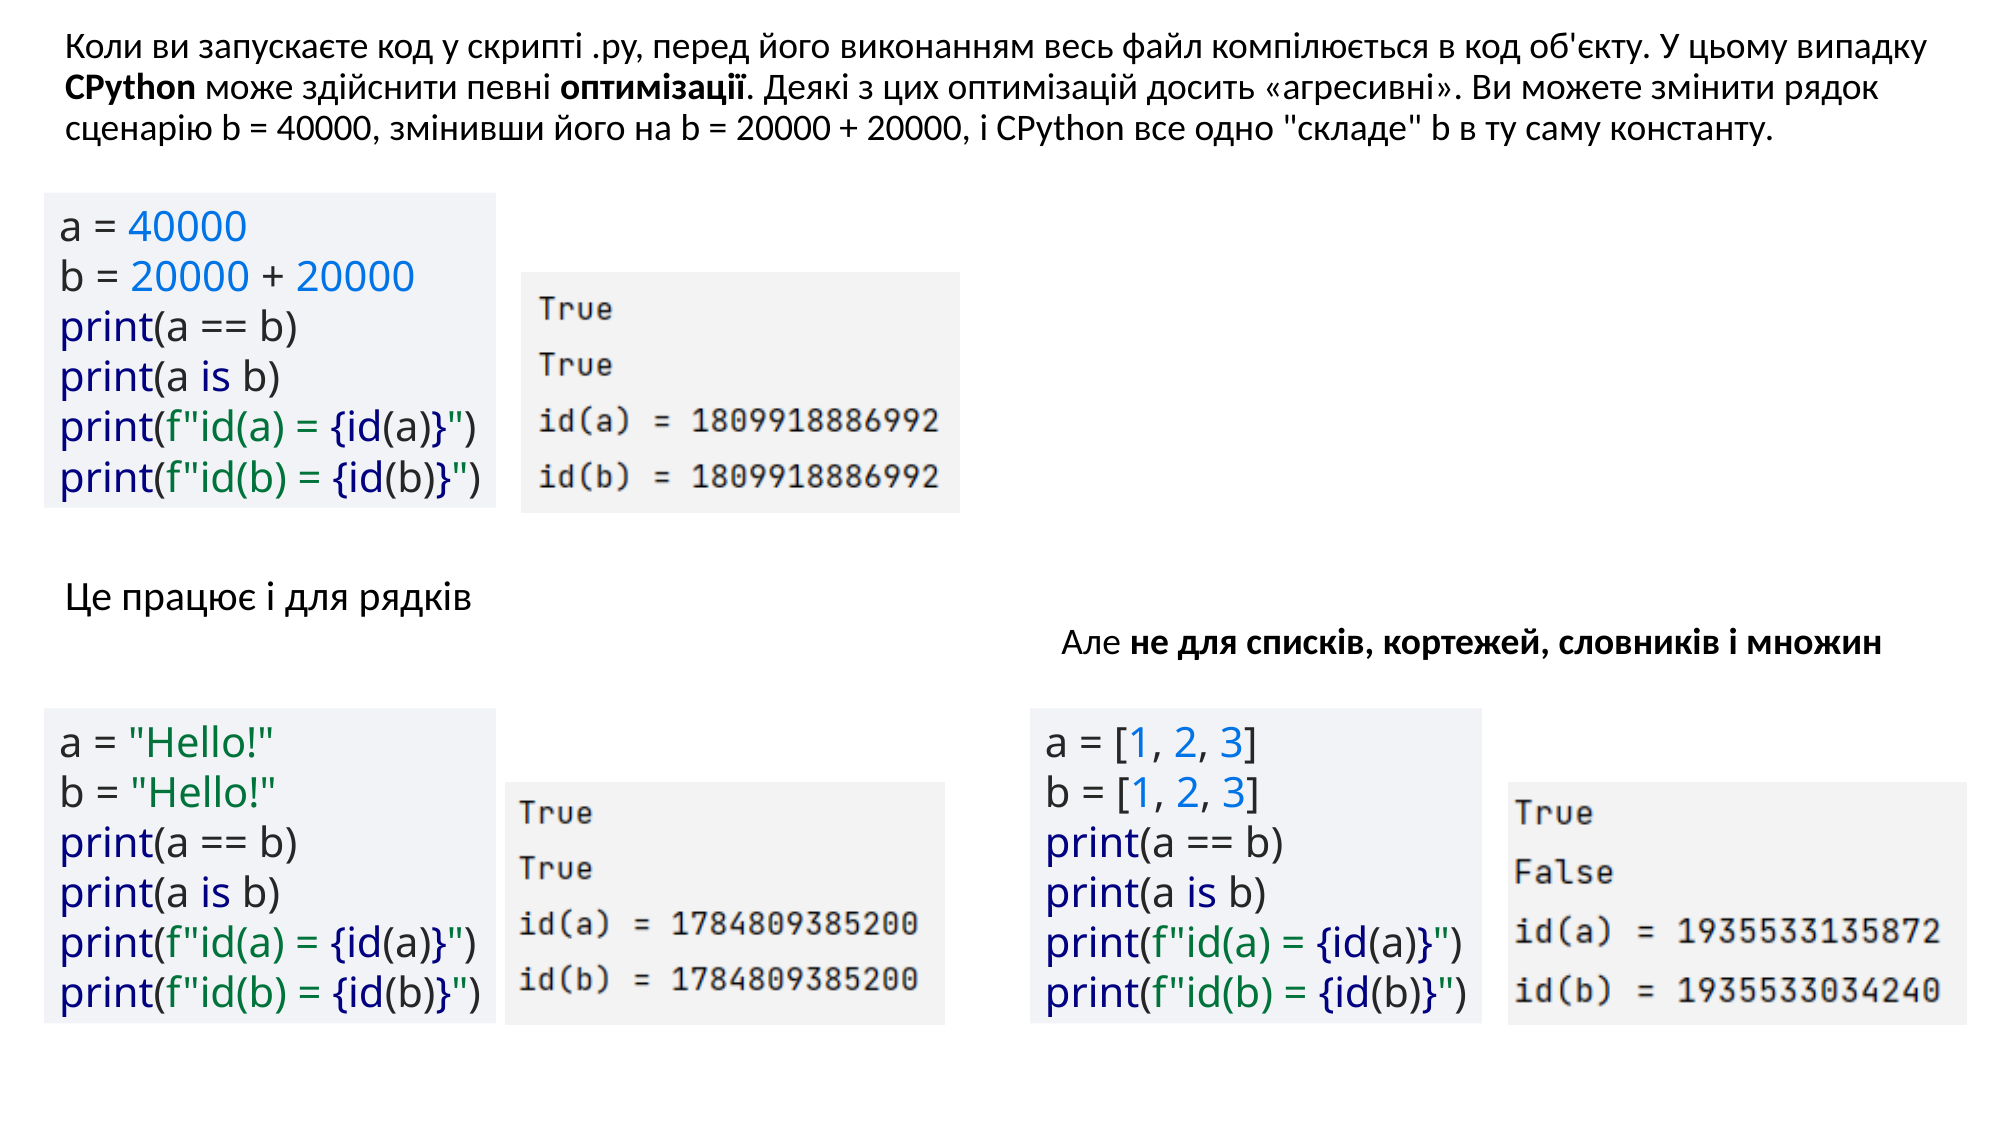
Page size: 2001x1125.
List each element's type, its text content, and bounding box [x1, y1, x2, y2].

picture [1508, 782, 1967, 1025]
picture [521, 272, 960, 513]
picture [505, 782, 945, 1025]
text_box a = [1, 2, 3] b = [1, 2, 3] print(a == b) print(a is b) print(f"id(a) = {id(a)}") print(f"id(b) = {id(b)}") [1030, 708, 1482, 1024]
text_box a = 40000 b = 20000 + 20000 print(a == b) print(a is b) print(f"id(a) = {id(a)}") print(f"id(b) = {id(b)}") [44, 192, 496, 508]
text_box Але не для списків, кортежей, словників і множин [1046, 609, 1899, 670]
text_box a = "Hello!" b = "Hello!" print(a == b) print(a is b) print(f"id(a) = {id(a)}") print(f"id(b) = {id(b)}") [44, 708, 496, 1024]
list Коли ви запускаєте код у скрипті .py, перед його виконанням весь файл компілюється в код об'єкту. У цьому випадку CPython може здійснити певні оптимізації. Деякі з цих оптимізацій досить «агресивні». Ви можете змінити рядок сценарію b = 40000, змінивши його на b = 20000 + 20000, і CPython все одно "складе" b в ту саму константу. Це працює і для рядків [50, 19, 1981, 1106]
